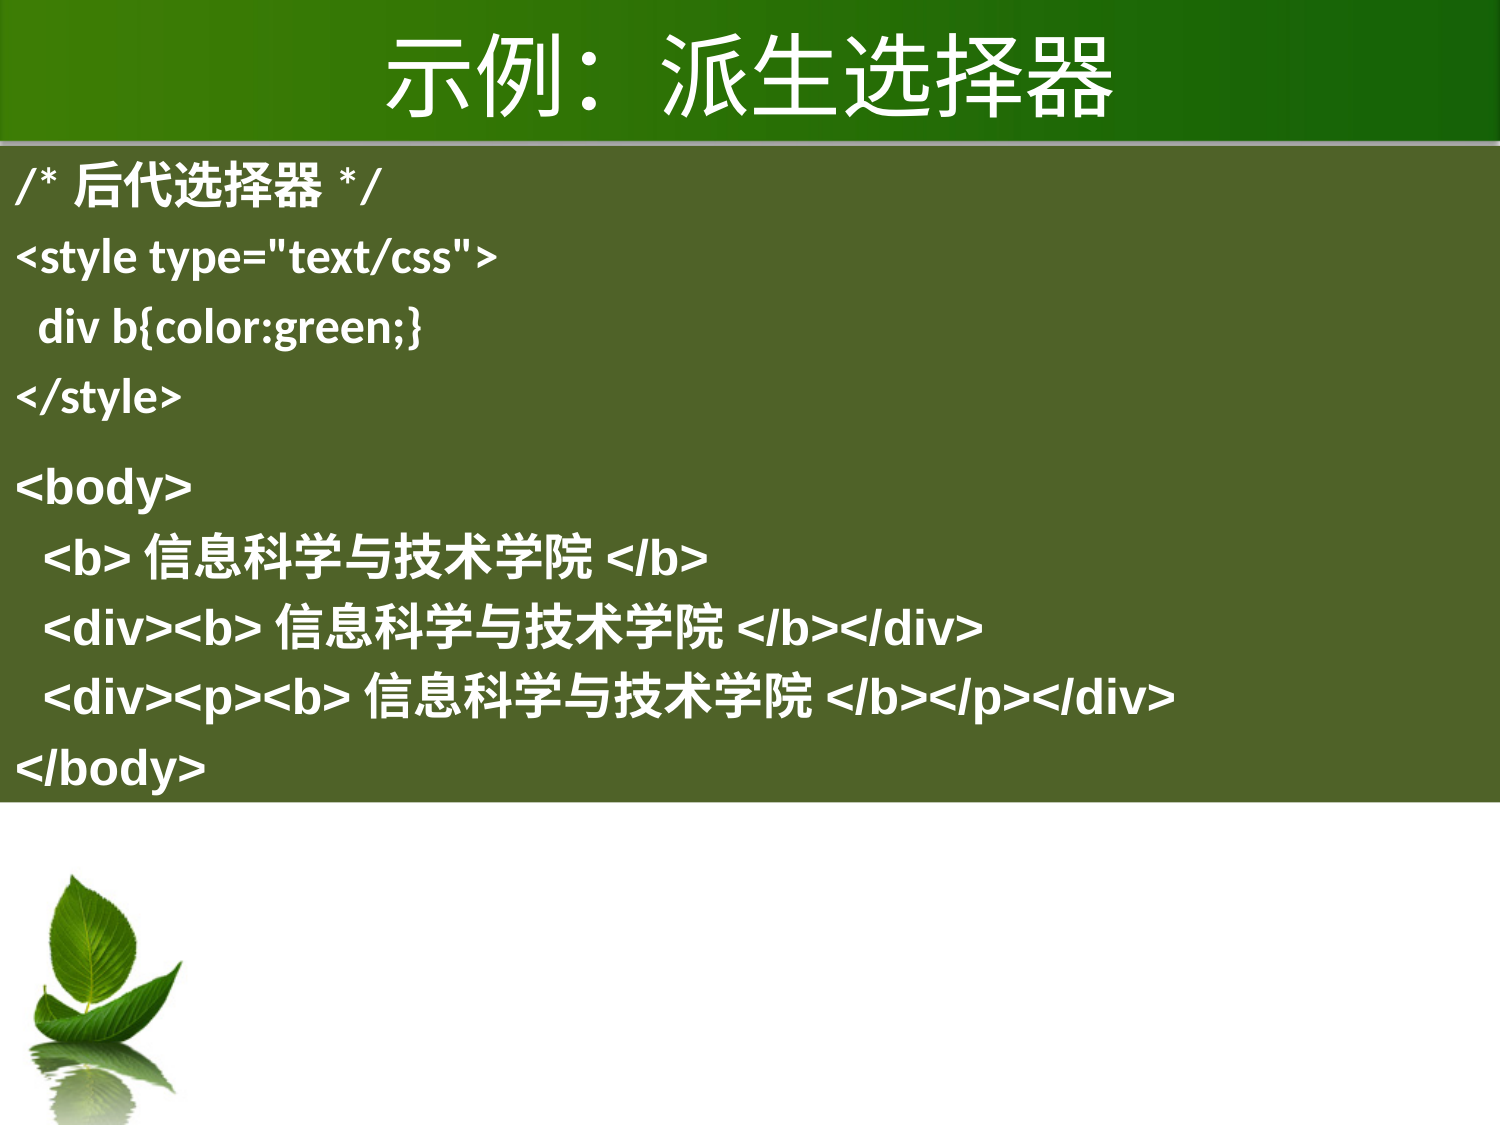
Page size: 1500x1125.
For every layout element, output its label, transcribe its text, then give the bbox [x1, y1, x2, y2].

picture [0, 0, 1500, 145]
list /*后代选择器*/ <style type="text/css"> div b{color:green;} </style> [0, 145, 1500, 447]
title 示例：派生选择器 [5, 9, 1495, 138]
text_box <body> <b>信息科学与技术学院</b> <div><b>信息科学与技术学院</b></div> <div><p><b>信息科学与技术学院</b></p></div> </body> [0, 447, 1500, 803]
picture [0, 803, 1500, 1125]
